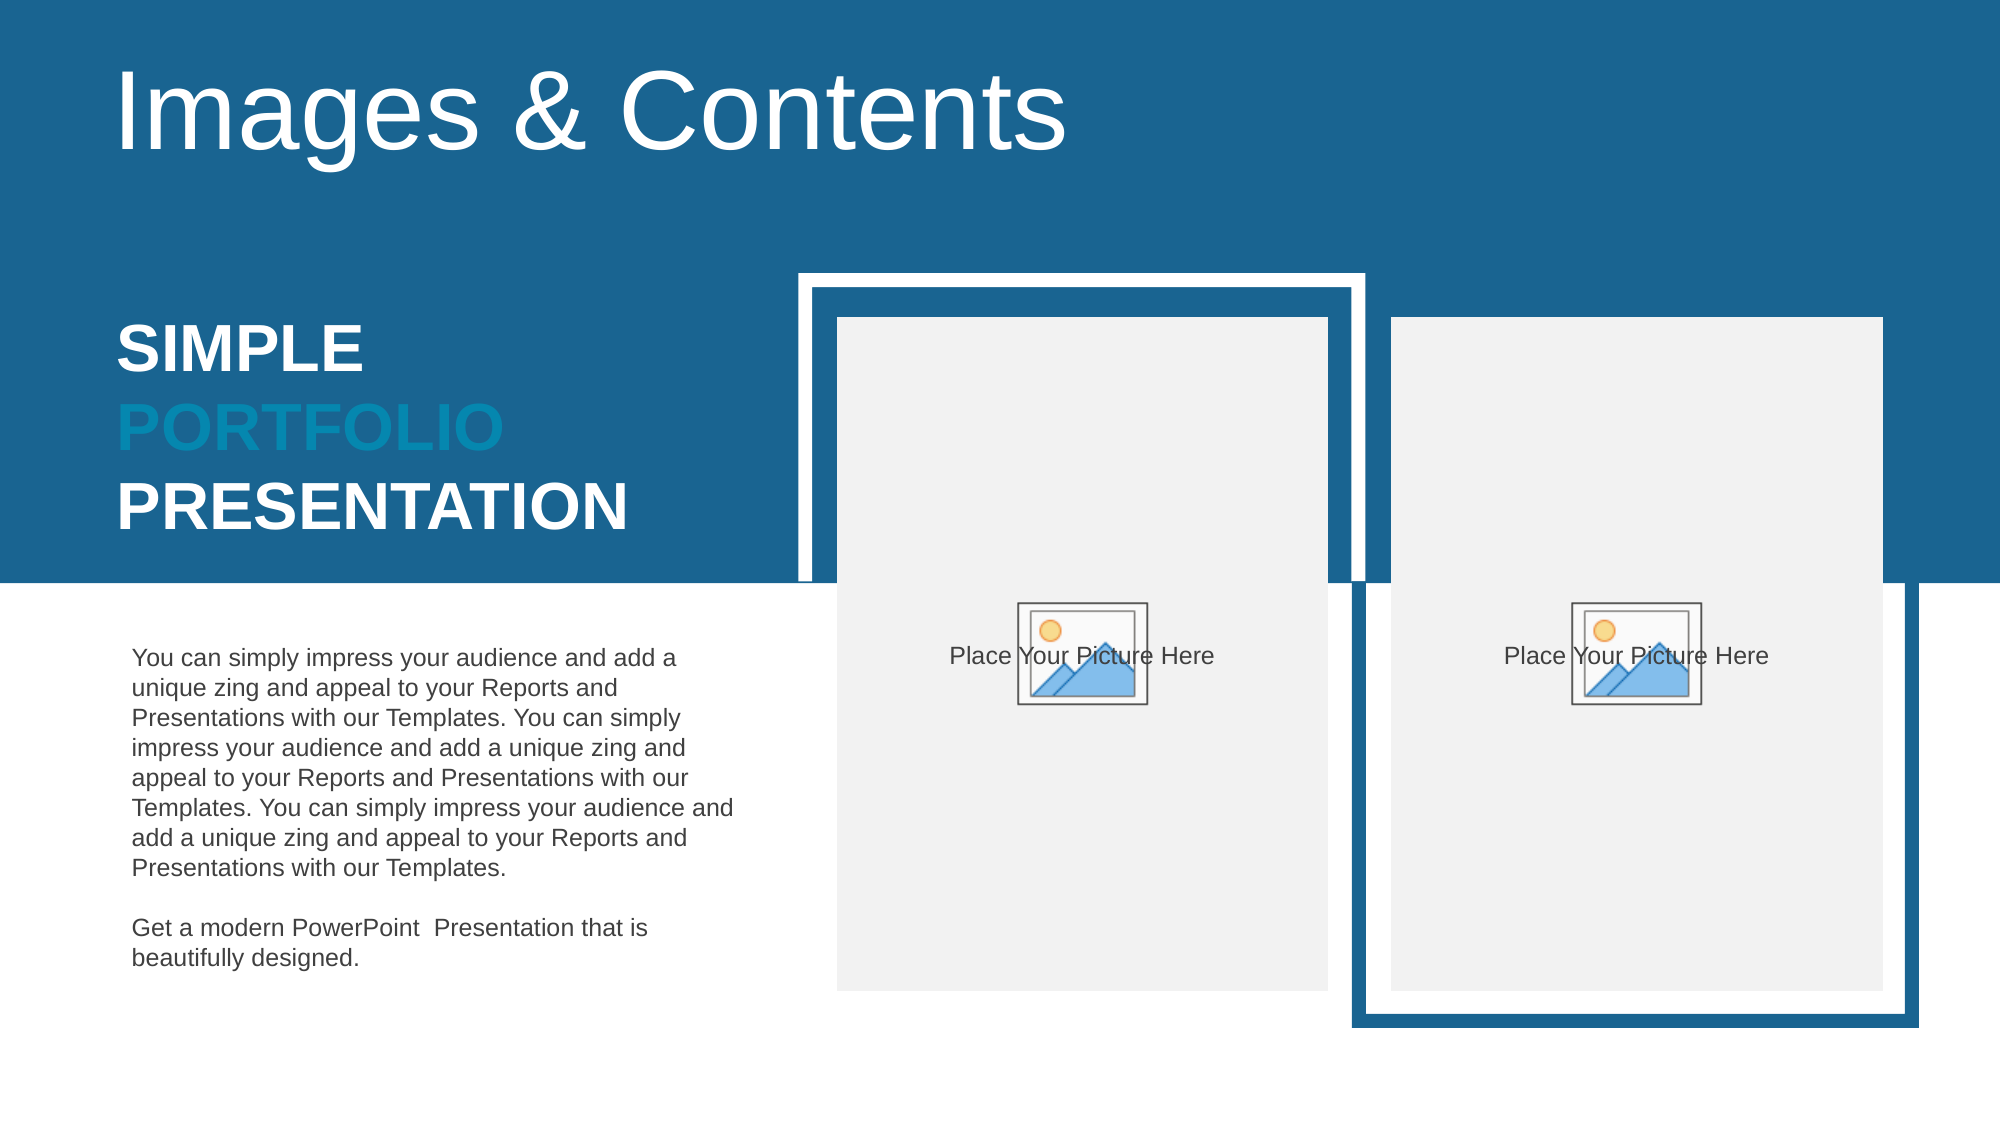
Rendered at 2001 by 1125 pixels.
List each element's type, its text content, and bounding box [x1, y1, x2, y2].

picture [836, 317, 1329, 992]
list Images & Contents [98, 53, 1724, 173]
text_box [1351, 580, 1920, 1029]
text_box PORTFOLIO [116, 385, 542, 463]
text_box PRESENTATION [116, 464, 649, 542]
text_box SIMPLE [116, 306, 408, 384]
text_box You can simply impress your audience and add a unique zing and appeal to your Reports and Presentations with our Templates. You can simply impress your audience and add a unique zing and appeal to your Reports and Presentations with our Templates. You can simply impress your audience and add a unique zing and appeal to your Reports and Presentations with our Templates. Get a modern PowerPoint Presentation that is beautifully designed. [116, 634, 755, 979]
picture [1391, 317, 1883, 992]
text_box [797, 272, 1366, 582]
